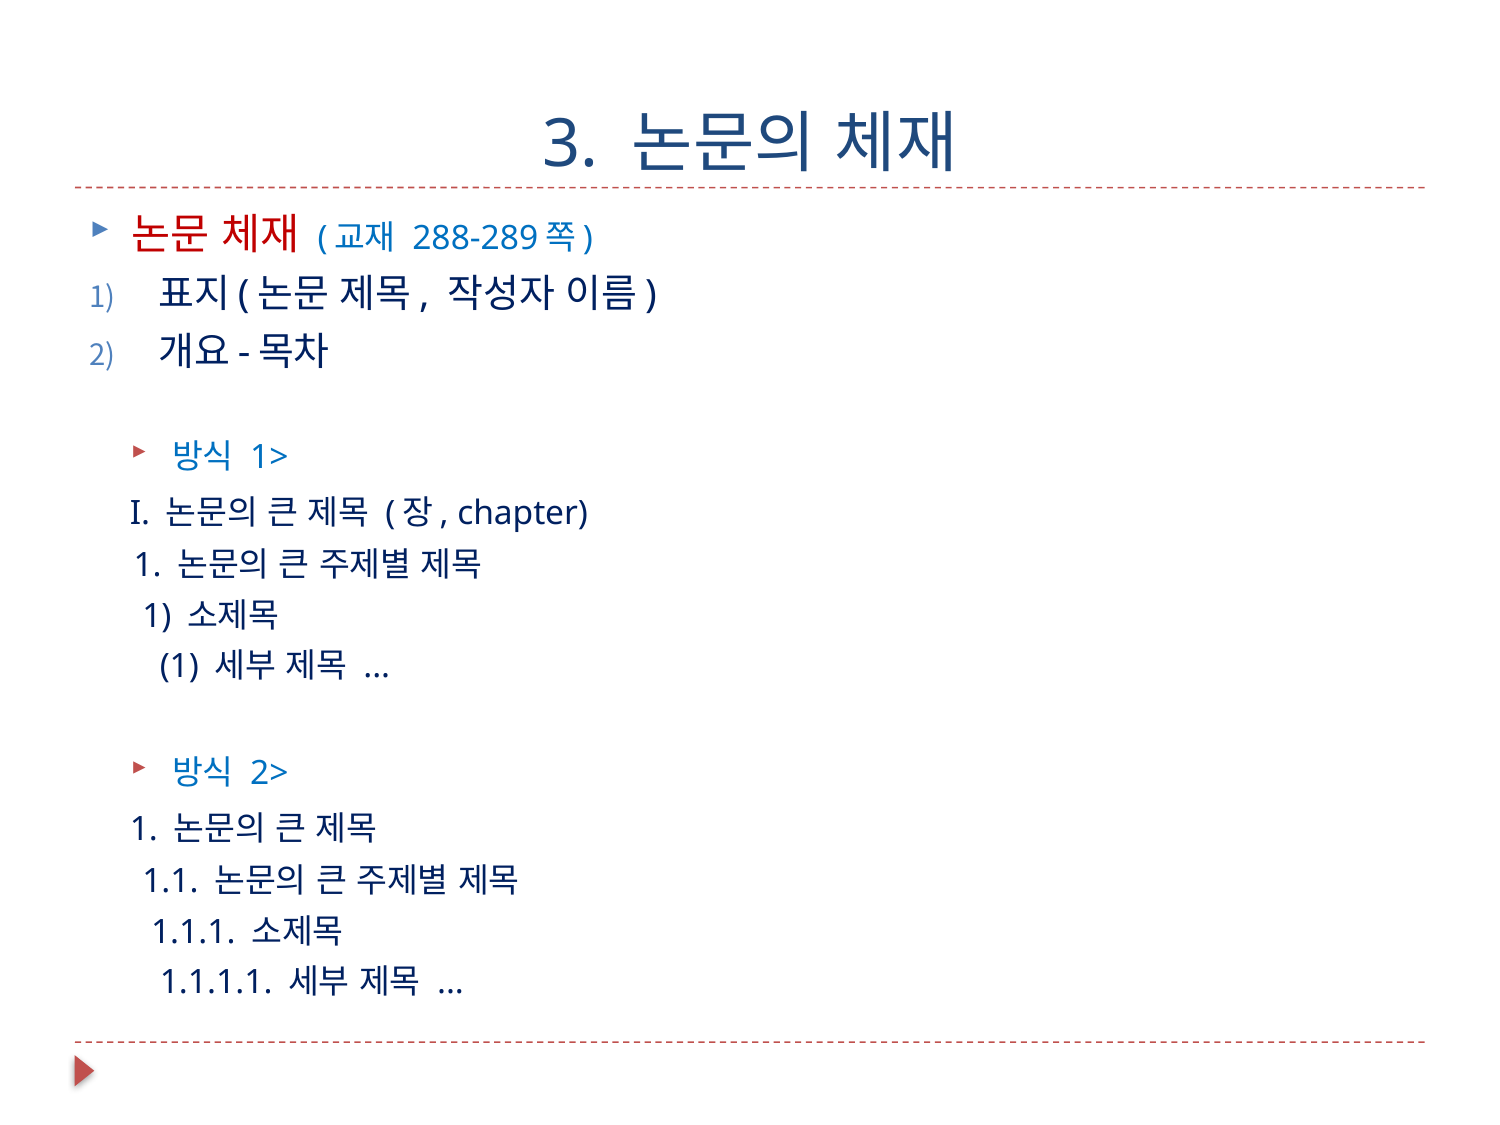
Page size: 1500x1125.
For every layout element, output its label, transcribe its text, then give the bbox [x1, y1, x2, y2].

list 논문 체재 (교재 288-289쪽) 표지(논문 제목, 작성자 이름) 개요-목차 방식 1> I. 논문의 큰 제목 (장, chapter) 1. 논문의 큰 주제별 제목 1) 소제목 (1) 세부 제목 ... 방식 2> 1. 논문의 큰 제목 1.1. 논문의 큰 주제별 제목 1.1.1. 소제목 1.1.1.1. 세부 제목 ... [75, 200, 1425, 1010]
title 3. 논문의 체재 [75, 24, 1425, 188]
